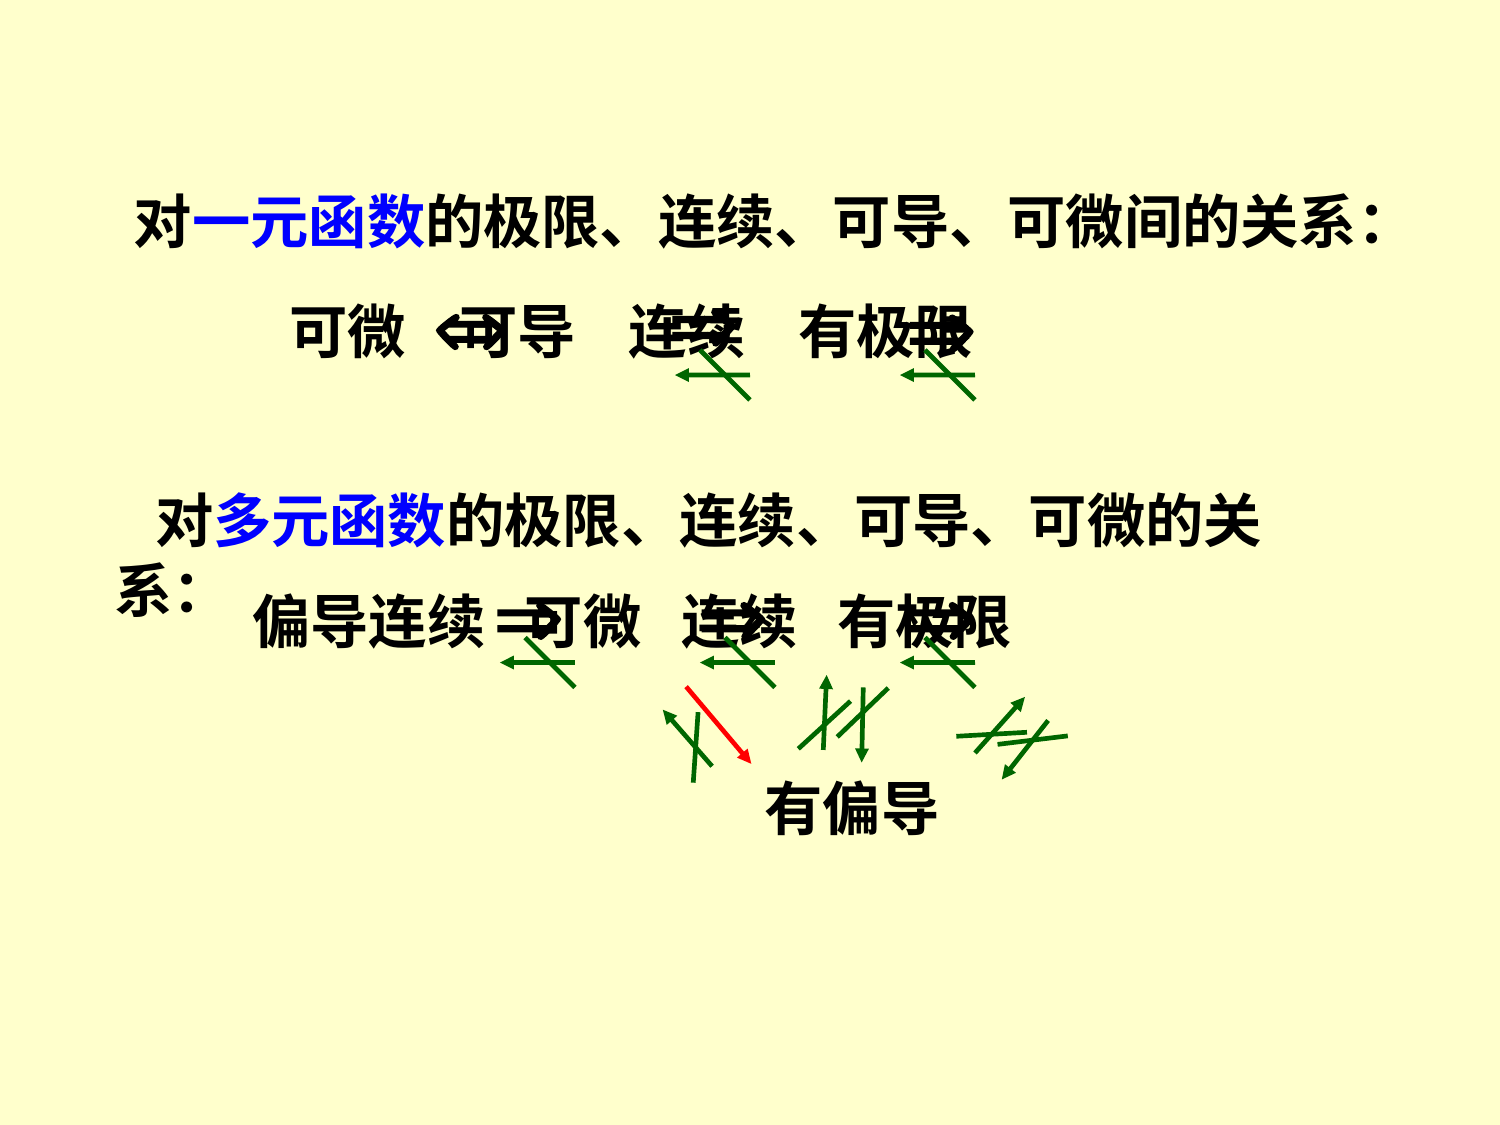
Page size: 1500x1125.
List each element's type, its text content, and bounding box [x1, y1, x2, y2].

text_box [649, 712, 726, 764]
text_box 可微 可导 连续 有极限 [274, 279, 1263, 375]
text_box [987, 724, 1063, 776]
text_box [658, 294, 776, 376]
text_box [895, 299, 1013, 381]
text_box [499, 637, 576, 688]
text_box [787, 687, 863, 738]
text_box [729, 737, 752, 764]
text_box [699, 637, 776, 688]
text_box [824, 699, 901, 751]
text_box 有偏导 [750, 764, 1025, 850]
text_box 偏导连续 可微 连续 有极限 [237, 577, 1275, 663]
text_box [687, 587, 805, 669]
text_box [962, 699, 1038, 751]
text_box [899, 637, 976, 688]
text_box 对一元函数的极限、连续、可导、可微间的关系： [12, 177, 1450, 263]
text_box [899, 349, 976, 401]
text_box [674, 349, 751, 401]
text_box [419, 299, 538, 378]
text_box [895, 587, 1013, 669]
text_box 对多元函数的极限、连续、可导、可微的关系： [99, 477, 1375, 632]
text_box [482, 587, 601, 669]
